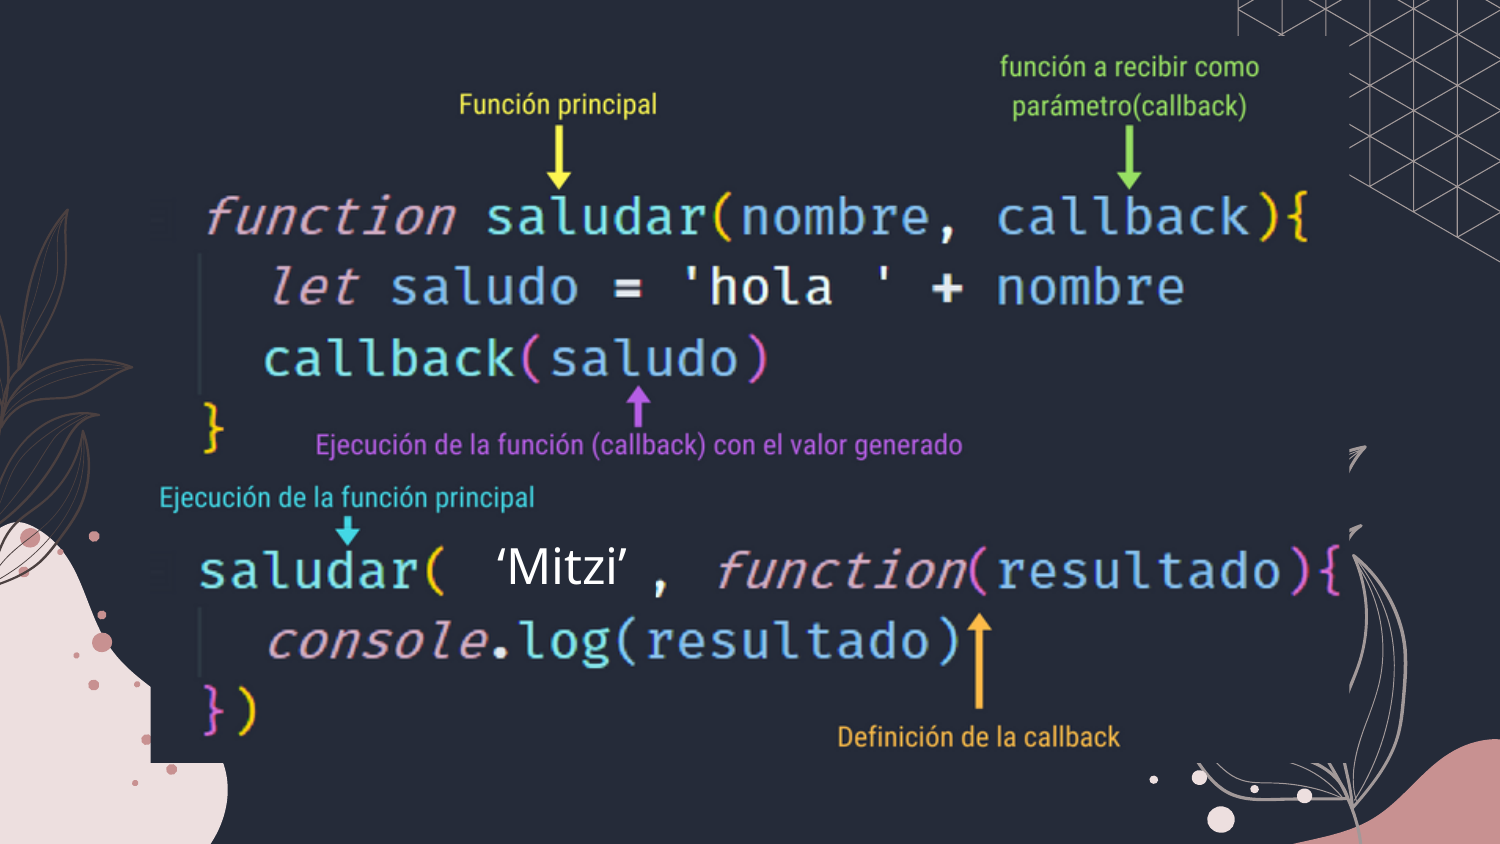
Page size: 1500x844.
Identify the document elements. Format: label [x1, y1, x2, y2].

text_box [150, 35, 1350, 763]
